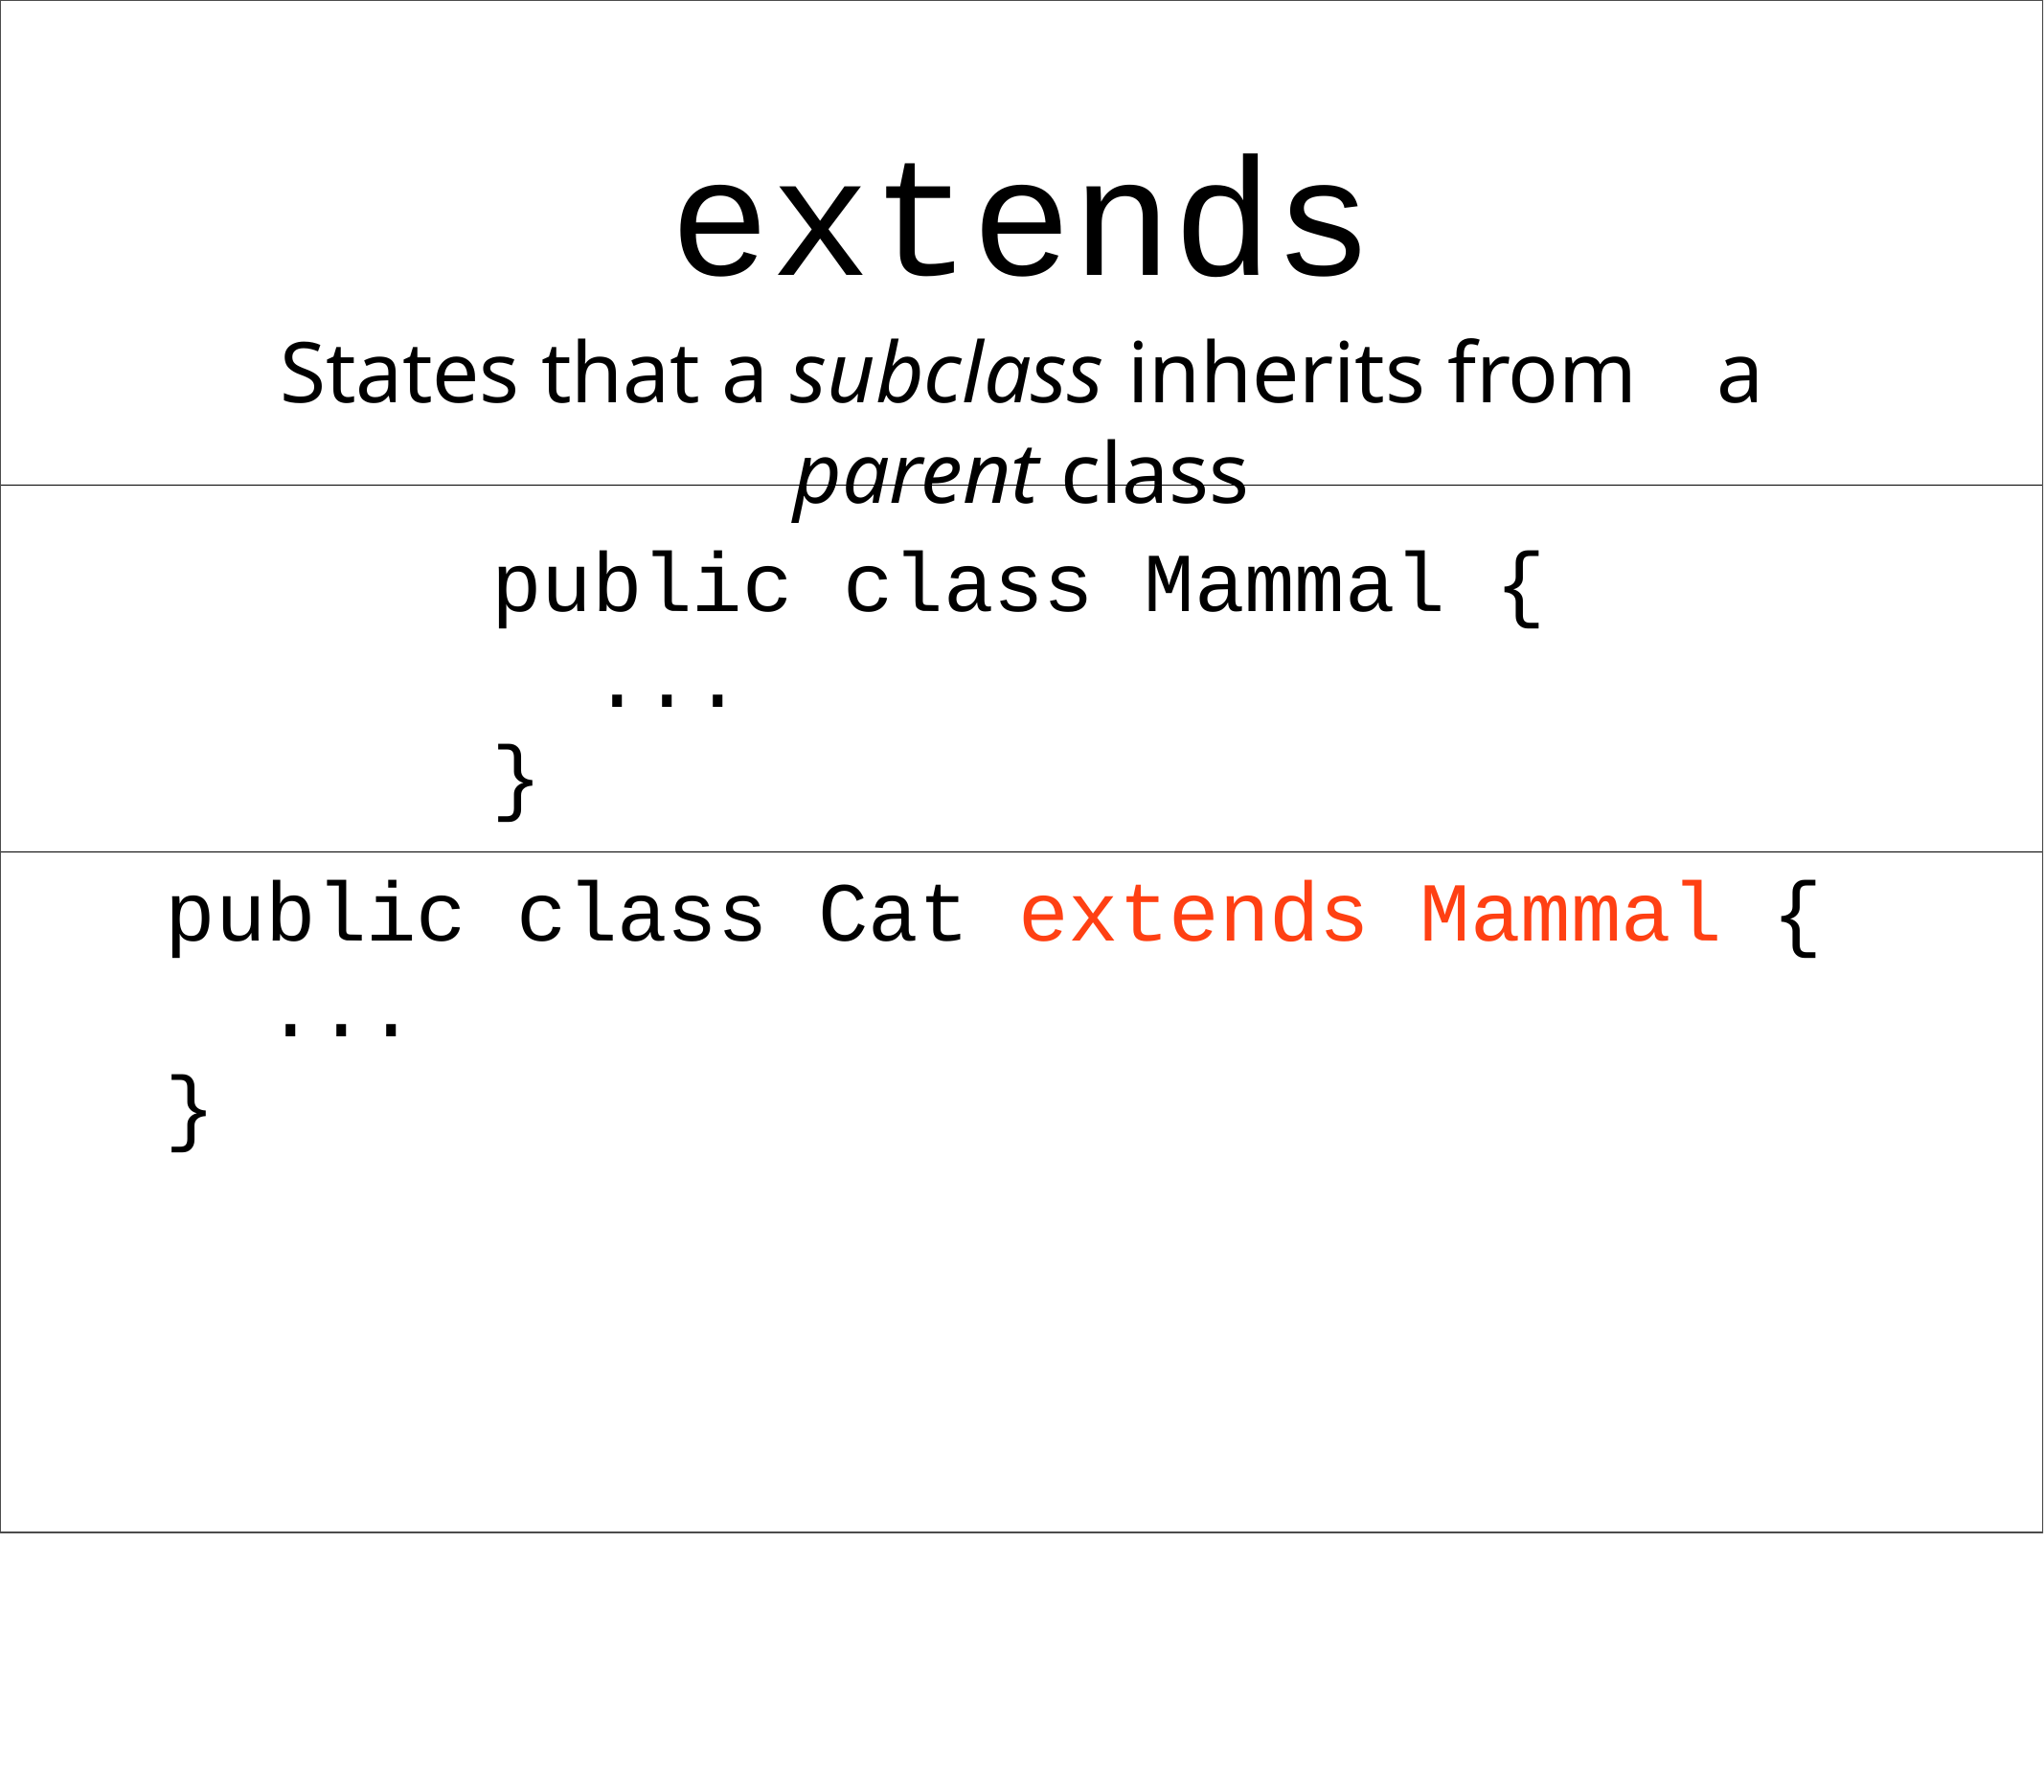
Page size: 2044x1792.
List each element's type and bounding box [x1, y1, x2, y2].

text_box [0, 0, 2044, 1532]
